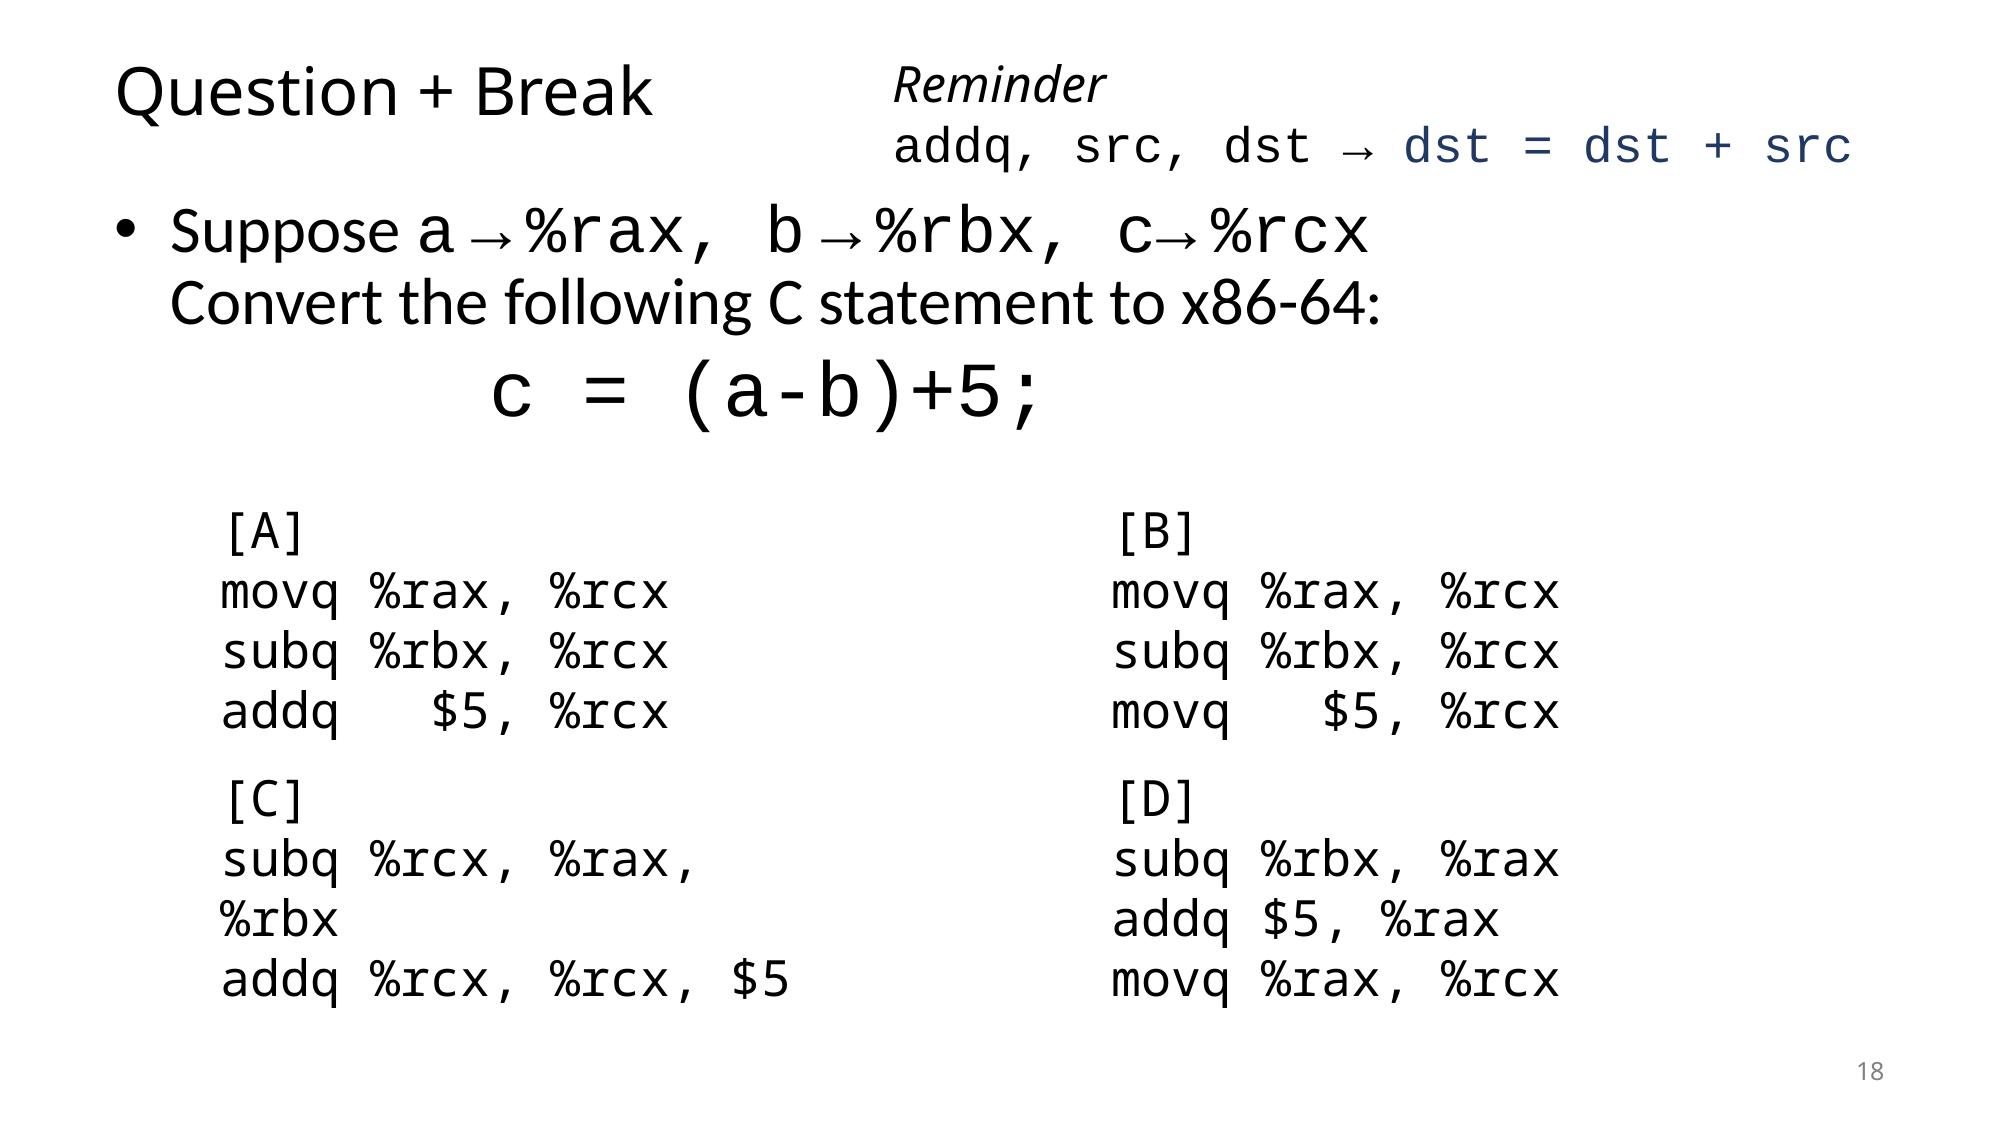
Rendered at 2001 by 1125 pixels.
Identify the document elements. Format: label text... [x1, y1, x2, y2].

text_box Reminder addq, src, dst → dst = dst + src [878, 45, 1900, 180]
list Suppose a → %rax, b → %rbx, c→ %rcx Convert the following C statement to x86-64: c = (a-b)+5; [99, 187, 1900, 1013]
title Question + Break [99, 37, 1900, 150]
text_box [B] movq %rax, %rcx subq %rbx, %rcx movq $5, %rcx [1096, 483, 1627, 738]
text_box [C] subq %rcx, %rax, %rbx addq %rcx, %rcx, $5 [205, 751, 847, 980]
text_box [A] movq %rax, %rcx subq %rbx, %rcx addq $5, %rcx [205, 483, 777, 713]
text_box [D] subq %rbx, %rax addq $5, %rax movq %rax, %rcx [1096, 751, 1627, 980]
slide_number 18 [1749, 1042, 1900, 1103]
